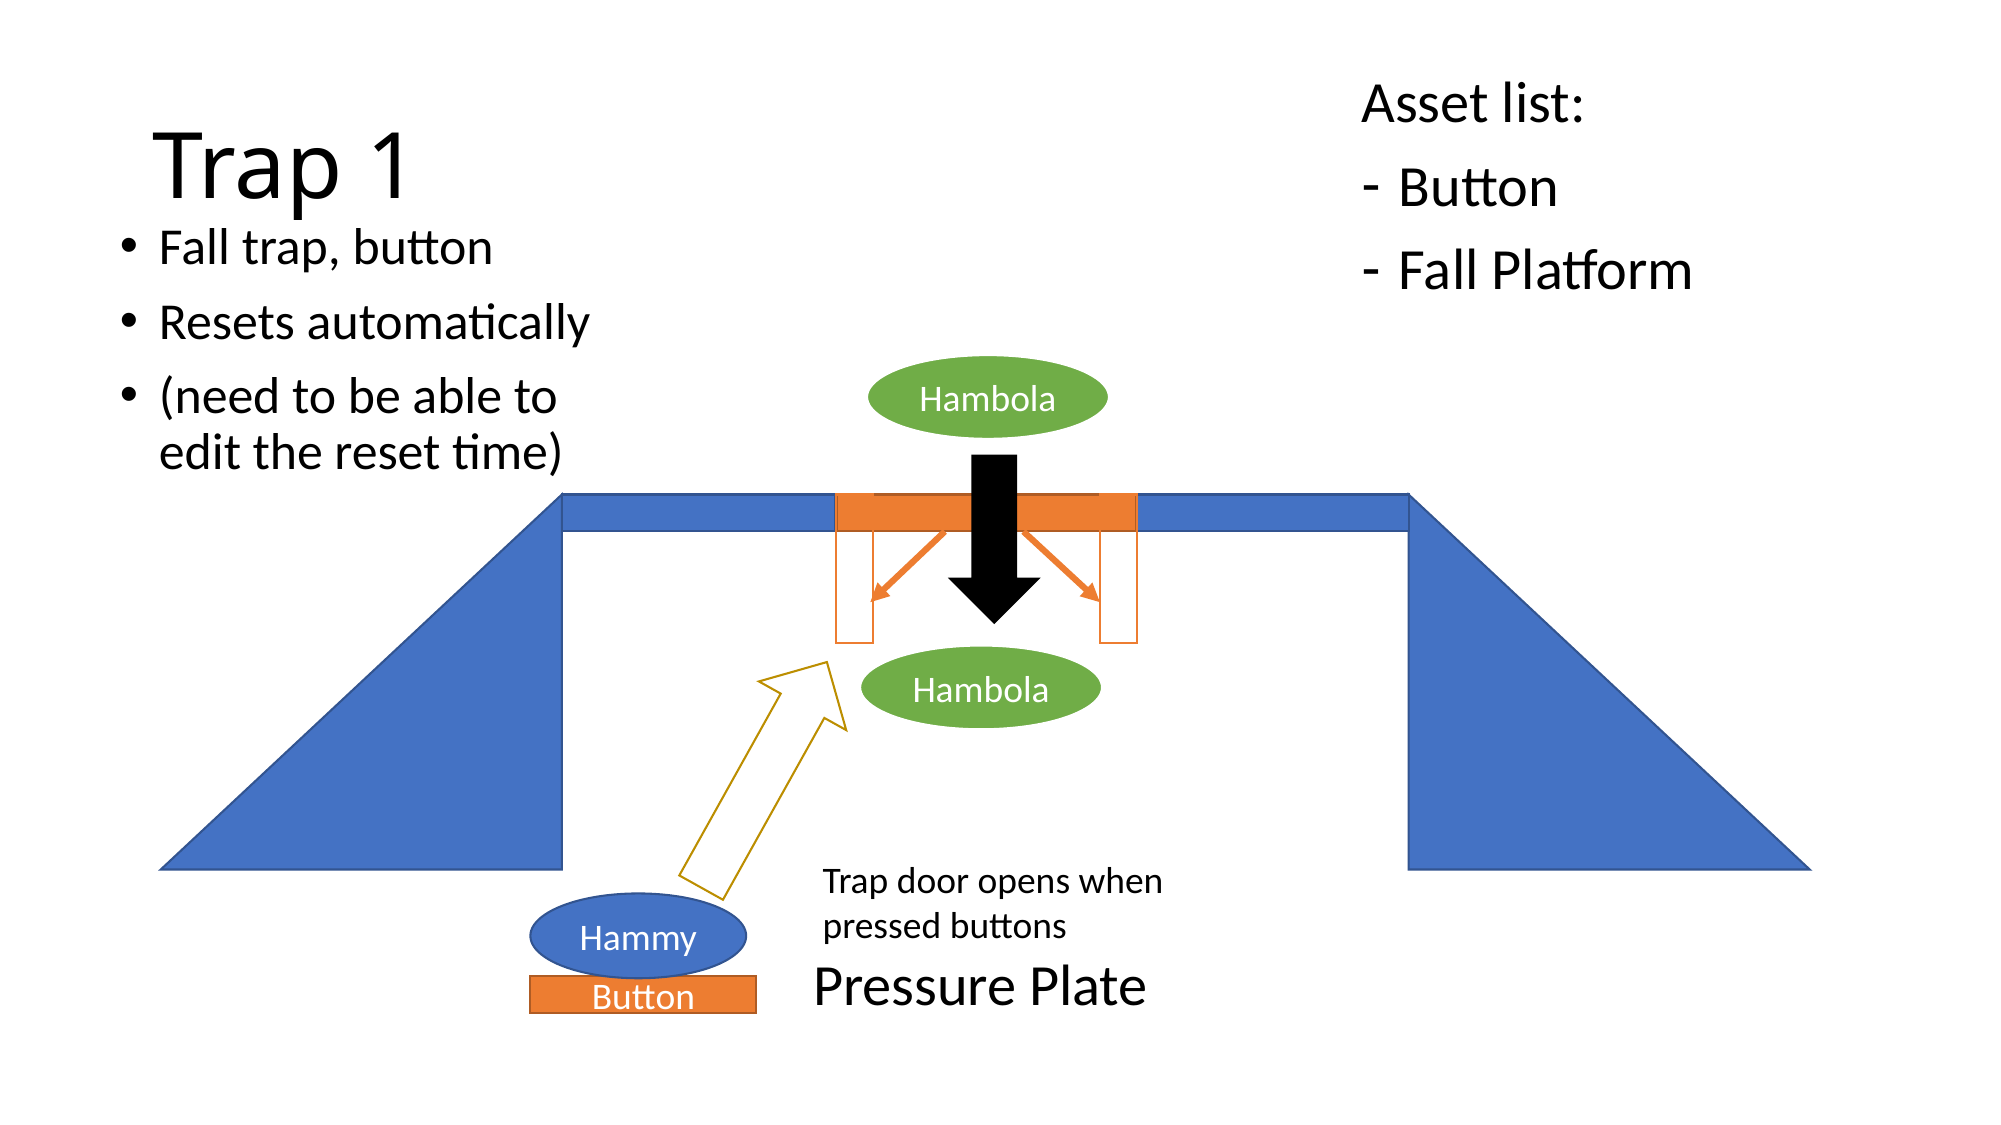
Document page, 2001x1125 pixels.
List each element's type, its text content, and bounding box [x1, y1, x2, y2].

text_box [874, 493, 971, 532]
text_box [158, 492, 563, 871]
text_box Asset list: Button Fall Platform [1346, 64, 1853, 347]
text_box [561, 493, 835, 532]
text_box [947, 454, 1023, 625]
text_box Pressure Plate [798, 947, 1305, 1125]
text_box Button [529, 975, 757, 1014]
text_box [1407, 494, 1813, 871]
list Fall trap, button Resets automatically (need to be able to edit the reset time) [104, 212, 611, 495]
text_box [677, 660, 848, 902]
text_box [835, 493, 874, 644]
text_box Hammy [529, 892, 748, 980]
text_box Hambola [858, 643, 1105, 732]
title Trap 1 [137, 59, 1863, 278]
text_box [1018, 493, 1099, 532]
text_box [1099, 493, 1138, 644]
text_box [1023, 531, 1100, 603]
text_box Trap door opens when pressed buttons [807, 848, 1229, 954]
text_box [870, 531, 945, 603]
text_box [1138, 493, 1410, 532]
text_box Hambola [864, 353, 1112, 441]
